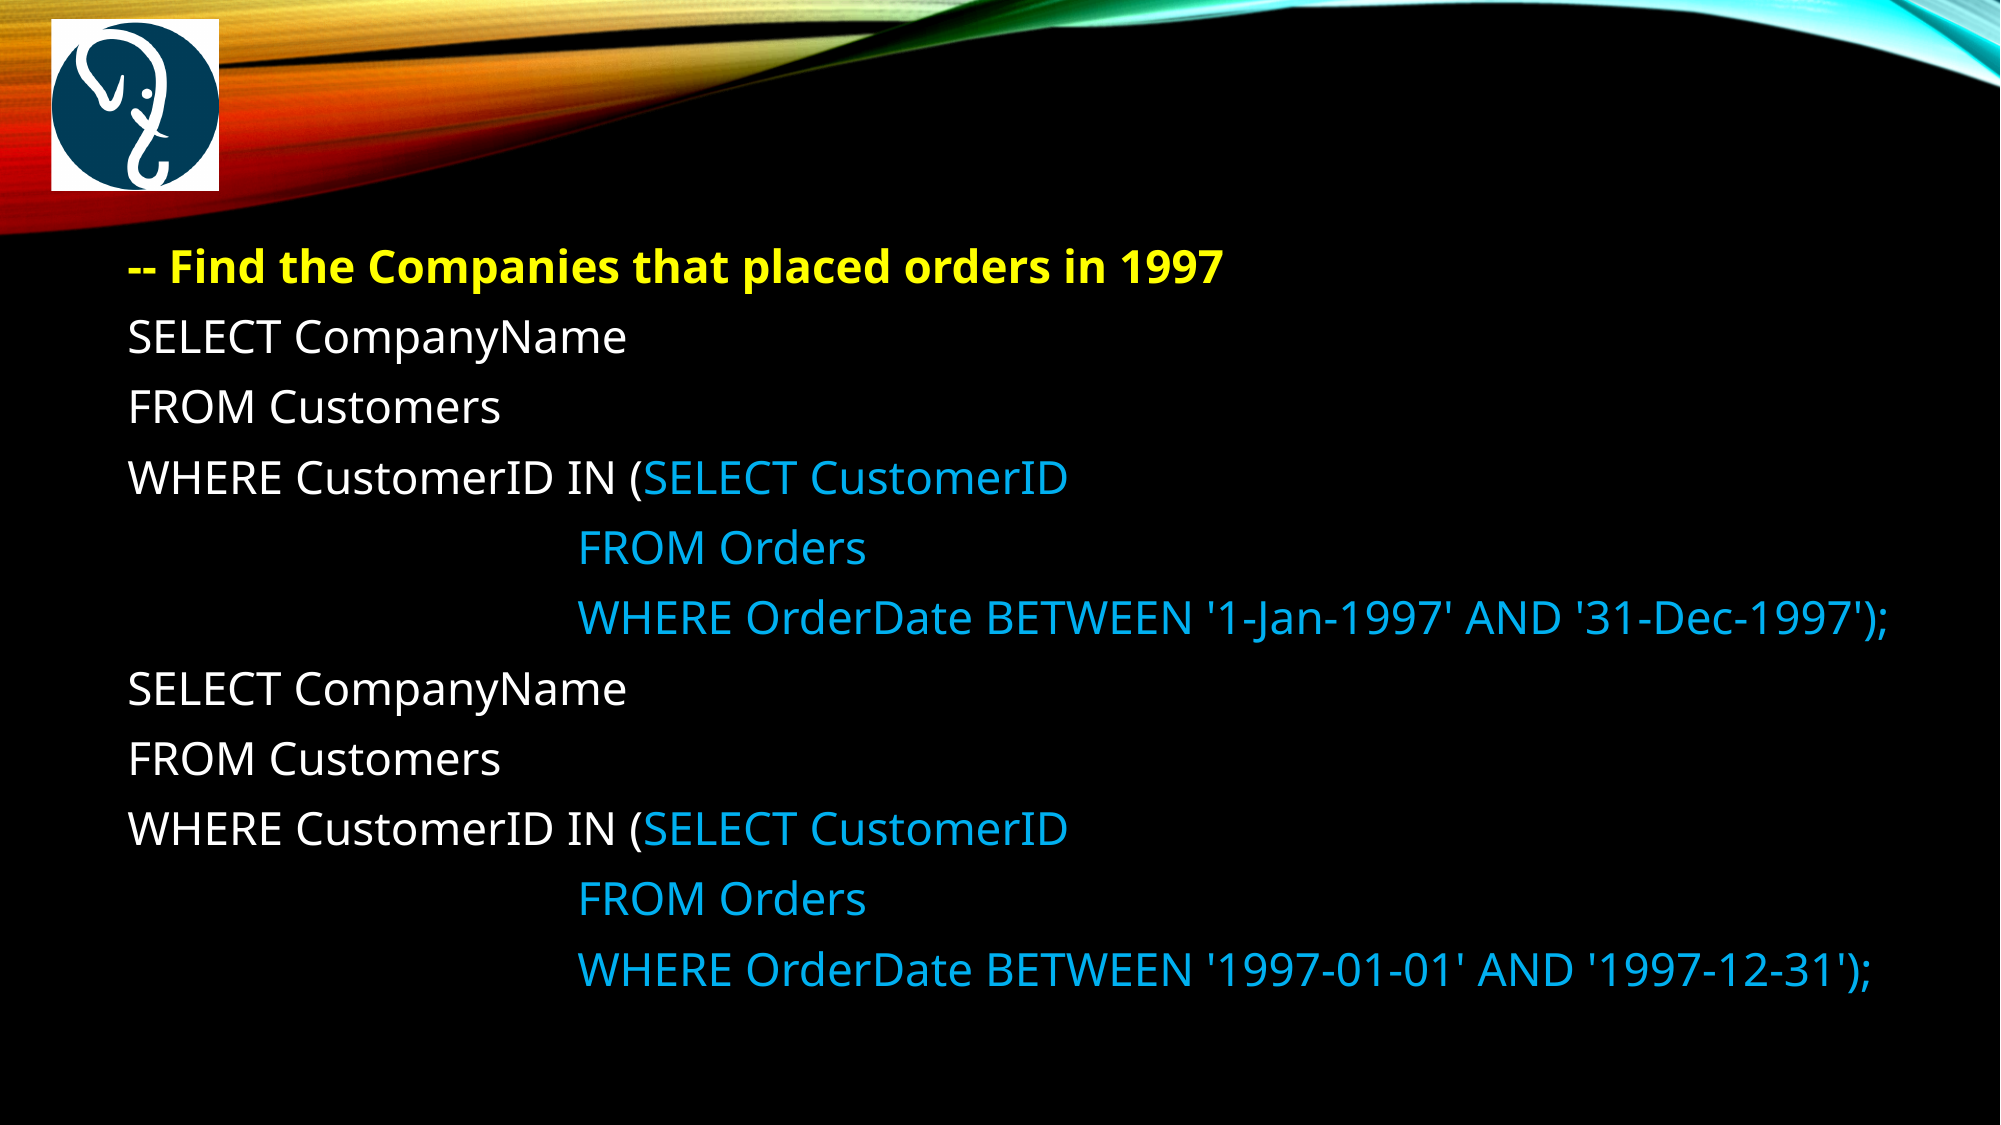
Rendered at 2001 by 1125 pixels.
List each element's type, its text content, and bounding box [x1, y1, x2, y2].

text_box -- Find the Companies that placed orders in 1997 SELECT CompanyName FROM Customers WHERE CustomerID IN (SELECT CustomerID FROM Orders WHERE OrderDate BETWEEN '1-Jan-1997' AND '31-Dec-1997'); SELECT CompanyName FROM Customers WHERE CustomerID IN (SELECT CustomerID FROM Orders WHERE OrderDate BETWEEN '1997-01-01' AND '1997-12-31'); [112, 236, 1954, 1125]
text_box [474, 0, 1888, 211]
picture [0, 0, 2000, 237]
